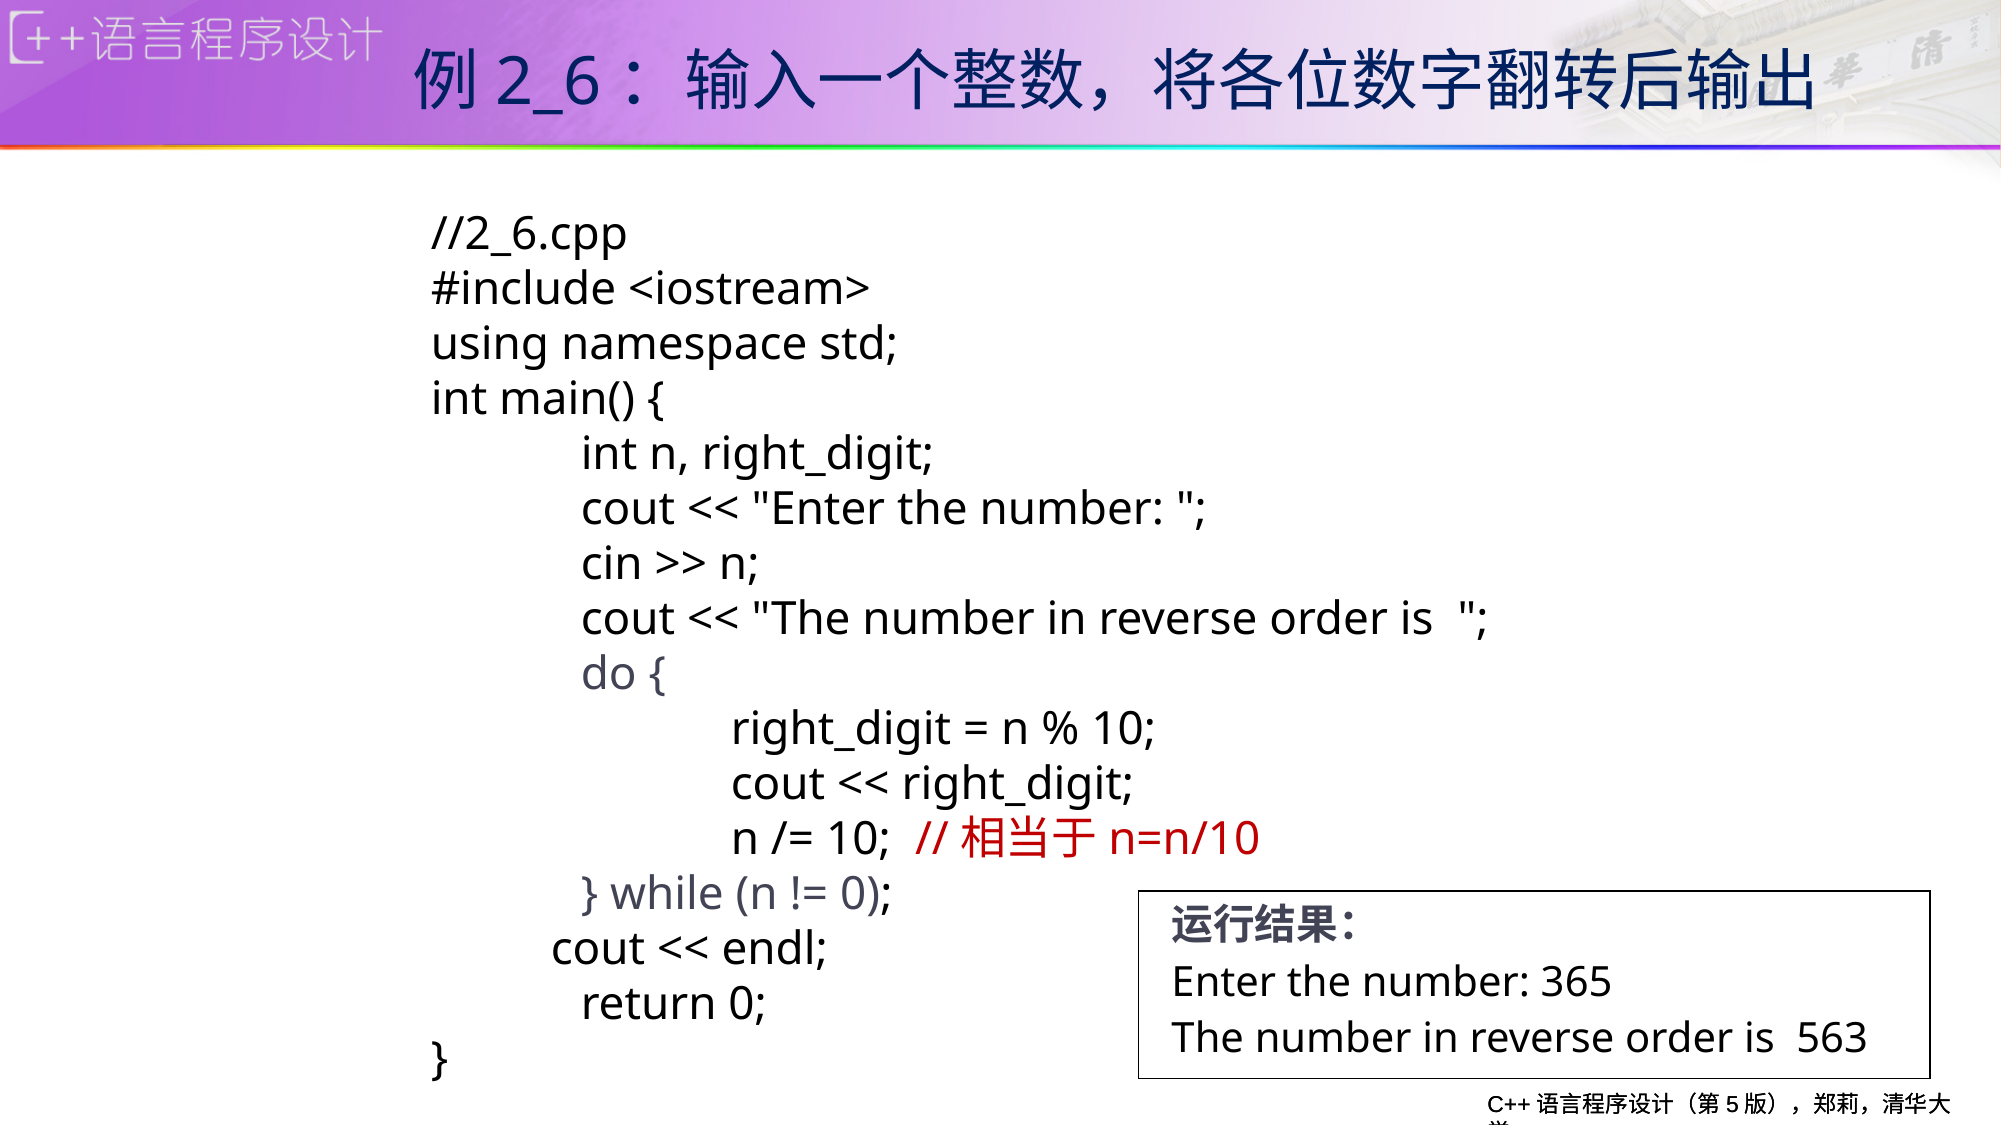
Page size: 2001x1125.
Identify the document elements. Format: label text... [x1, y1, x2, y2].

text_box 运行结果： Enter the number: 365 The number in reverse order is 563 [1138, 890, 1930, 1079]
list //2_6.cpp #include <iostream> using namespace std; int main() { int n, right_digit; cout << "Enter the number: "; cin >> n; cout << "The number in reverse order is "; do { right_digit = n % 10; cout << right_digit; n /= 10; //相当于n=n/10 } while (n != 0); cout << endl; return 0; } [397, 196, 1901, 1079]
picture [0, 0, 2001, 1125]
title 例2_6：输入一个整数，将各位数字翻转后输出 [397, 7, 1901, 149]
